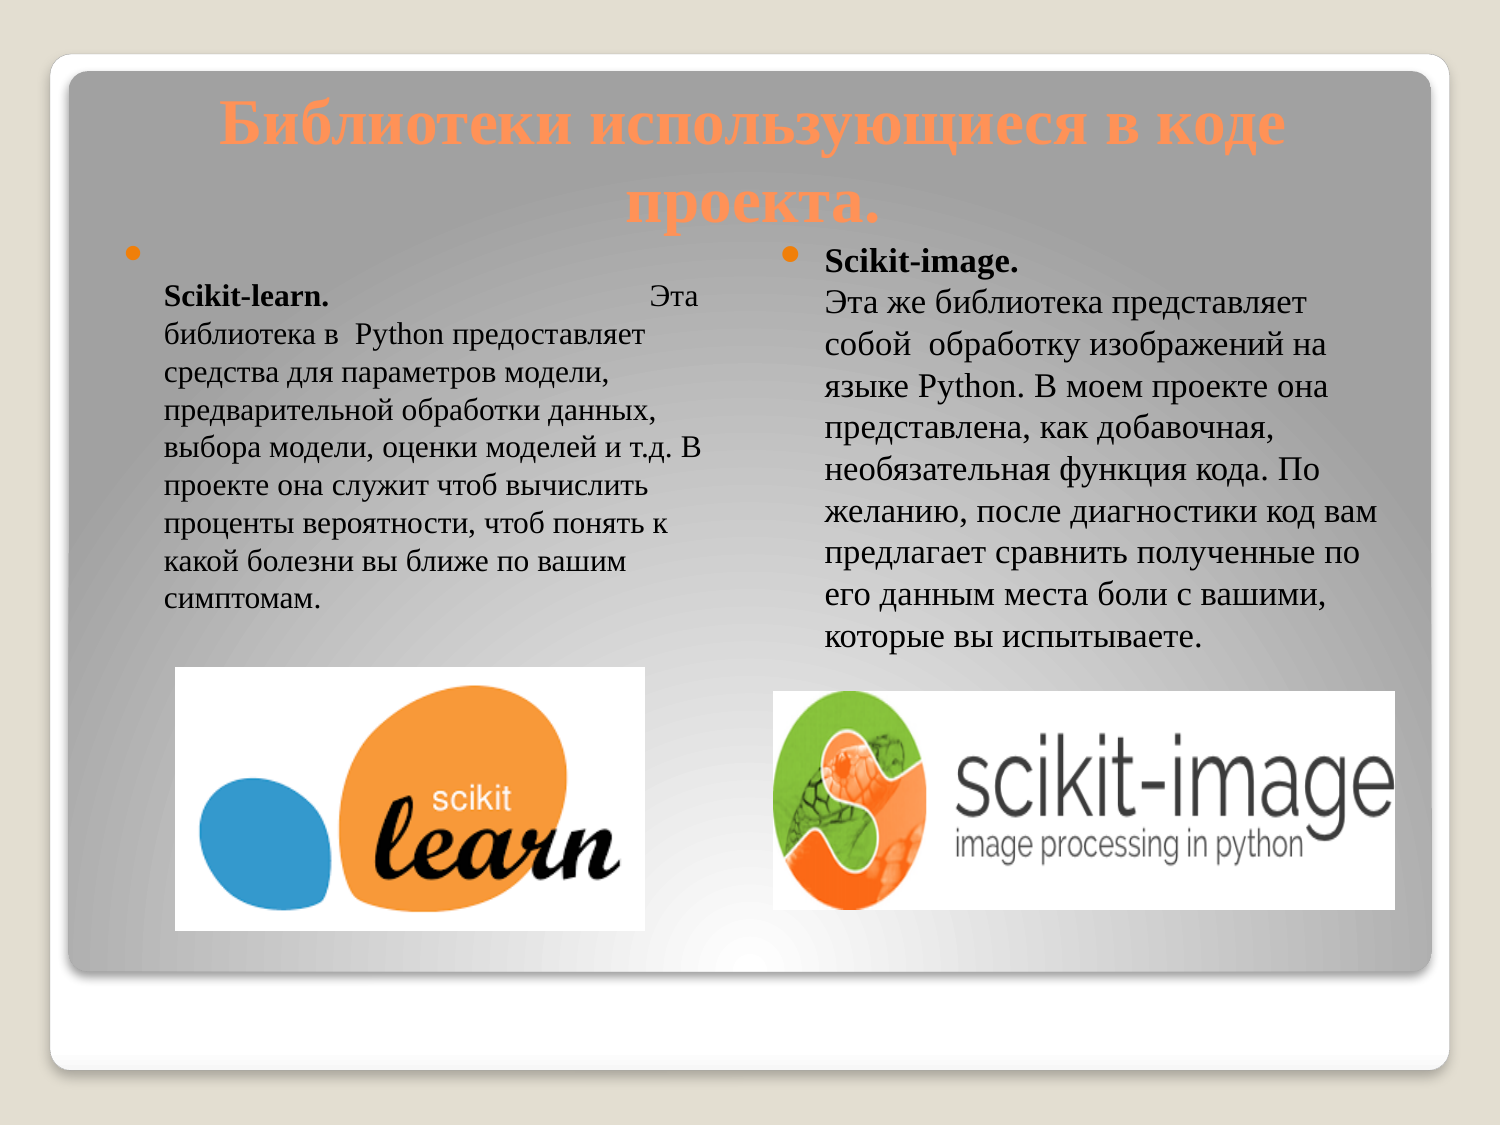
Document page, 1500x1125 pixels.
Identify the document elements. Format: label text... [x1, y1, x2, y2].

list Scikit-image. Эта же библиотека представляет собой обработку изображений на языке Python. В моем проекте она представлена, как добавочная, необязательная функция кода. По желанию, после диагностики код вам предлагает сравнить полученные по его данным места боли с вашими, которые вы испытываете. [750, 222, 1395, 680]
picture [175, 667, 645, 931]
picture [773, 691, 1395, 910]
title Библиотеки использующиеся в коде проекта. [82, 70, 1425, 243]
list Scikit-learn. Эта библиотека в Python предоставляет средства для параметров модели, предварительной обработки данных, выбора модели, оценки моделей и т.д. В проекте она служит чтоб вычислить проценты вероятности, чтоб понять к какой болезни вы ближе по вашим симптомам. [93, 222, 739, 633]
